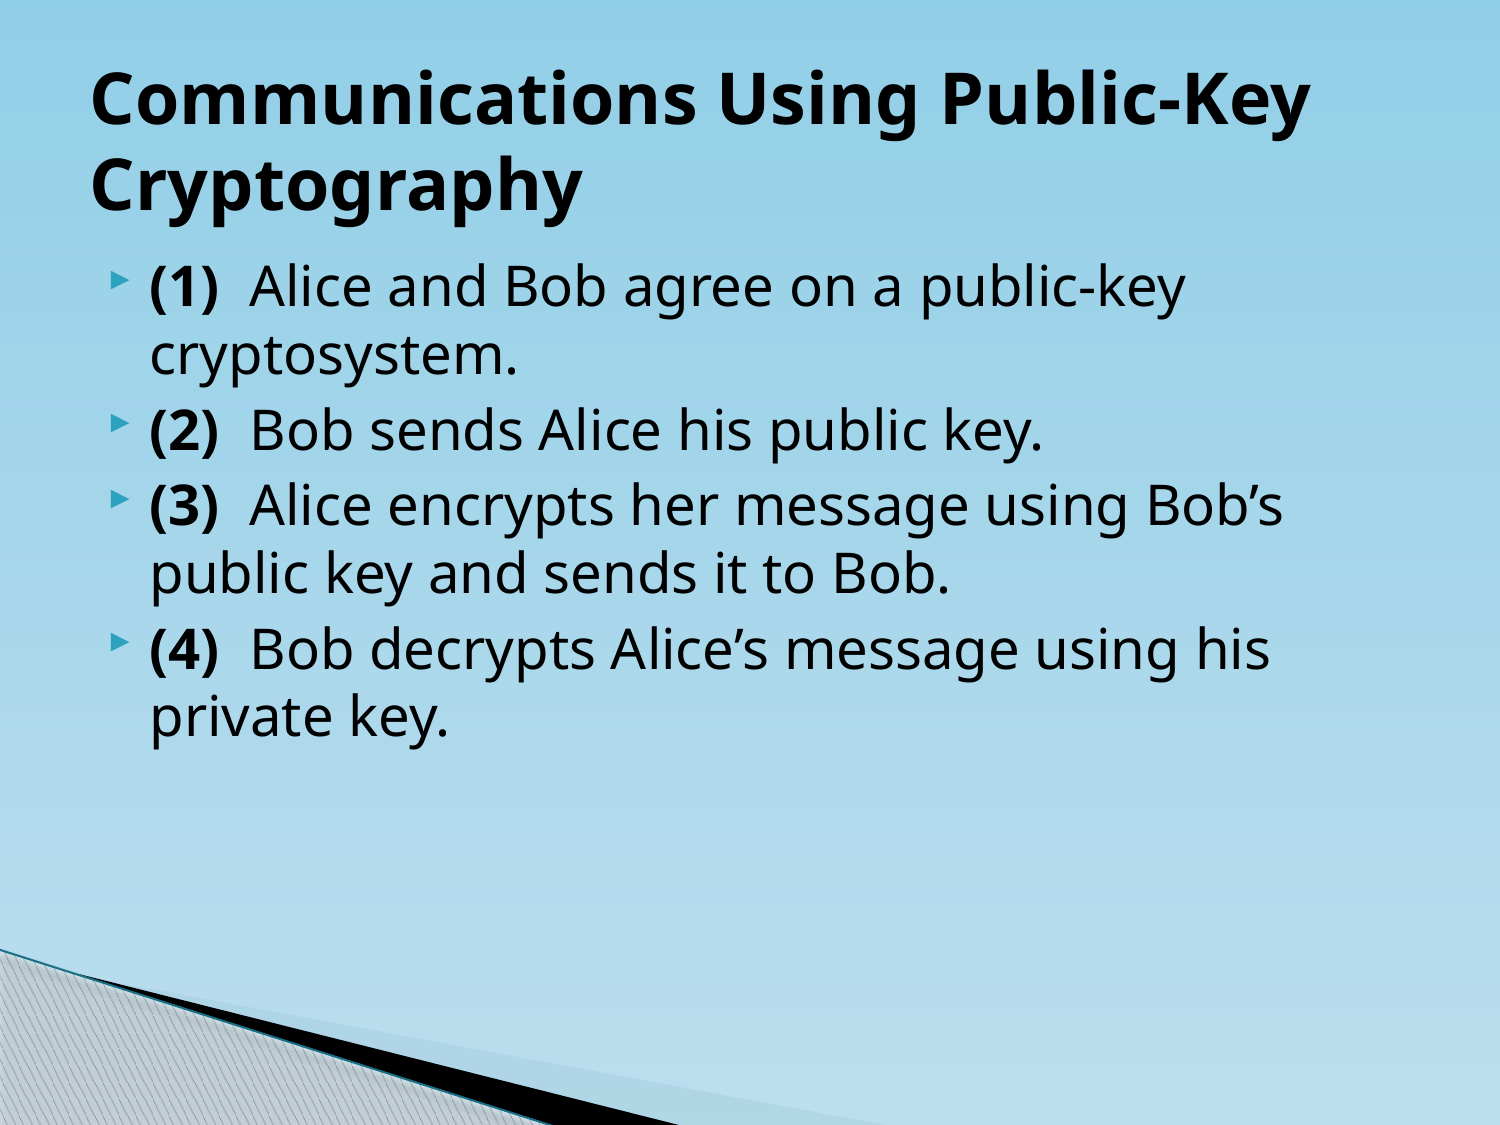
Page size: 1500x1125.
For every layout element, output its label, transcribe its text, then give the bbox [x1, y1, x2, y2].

title Communications Using Public-Key Cryptography [75, 45, 1425, 233]
list (1) Alice and Bob agree on a public-key cryptosystem. (2) Bob sends Alice his public key. (3) Alice encrypts her message using Bob’s public key and sends it to Bob. (4) Bob decrypts Alice’s message using his private key. [75, 243, 1425, 986]
